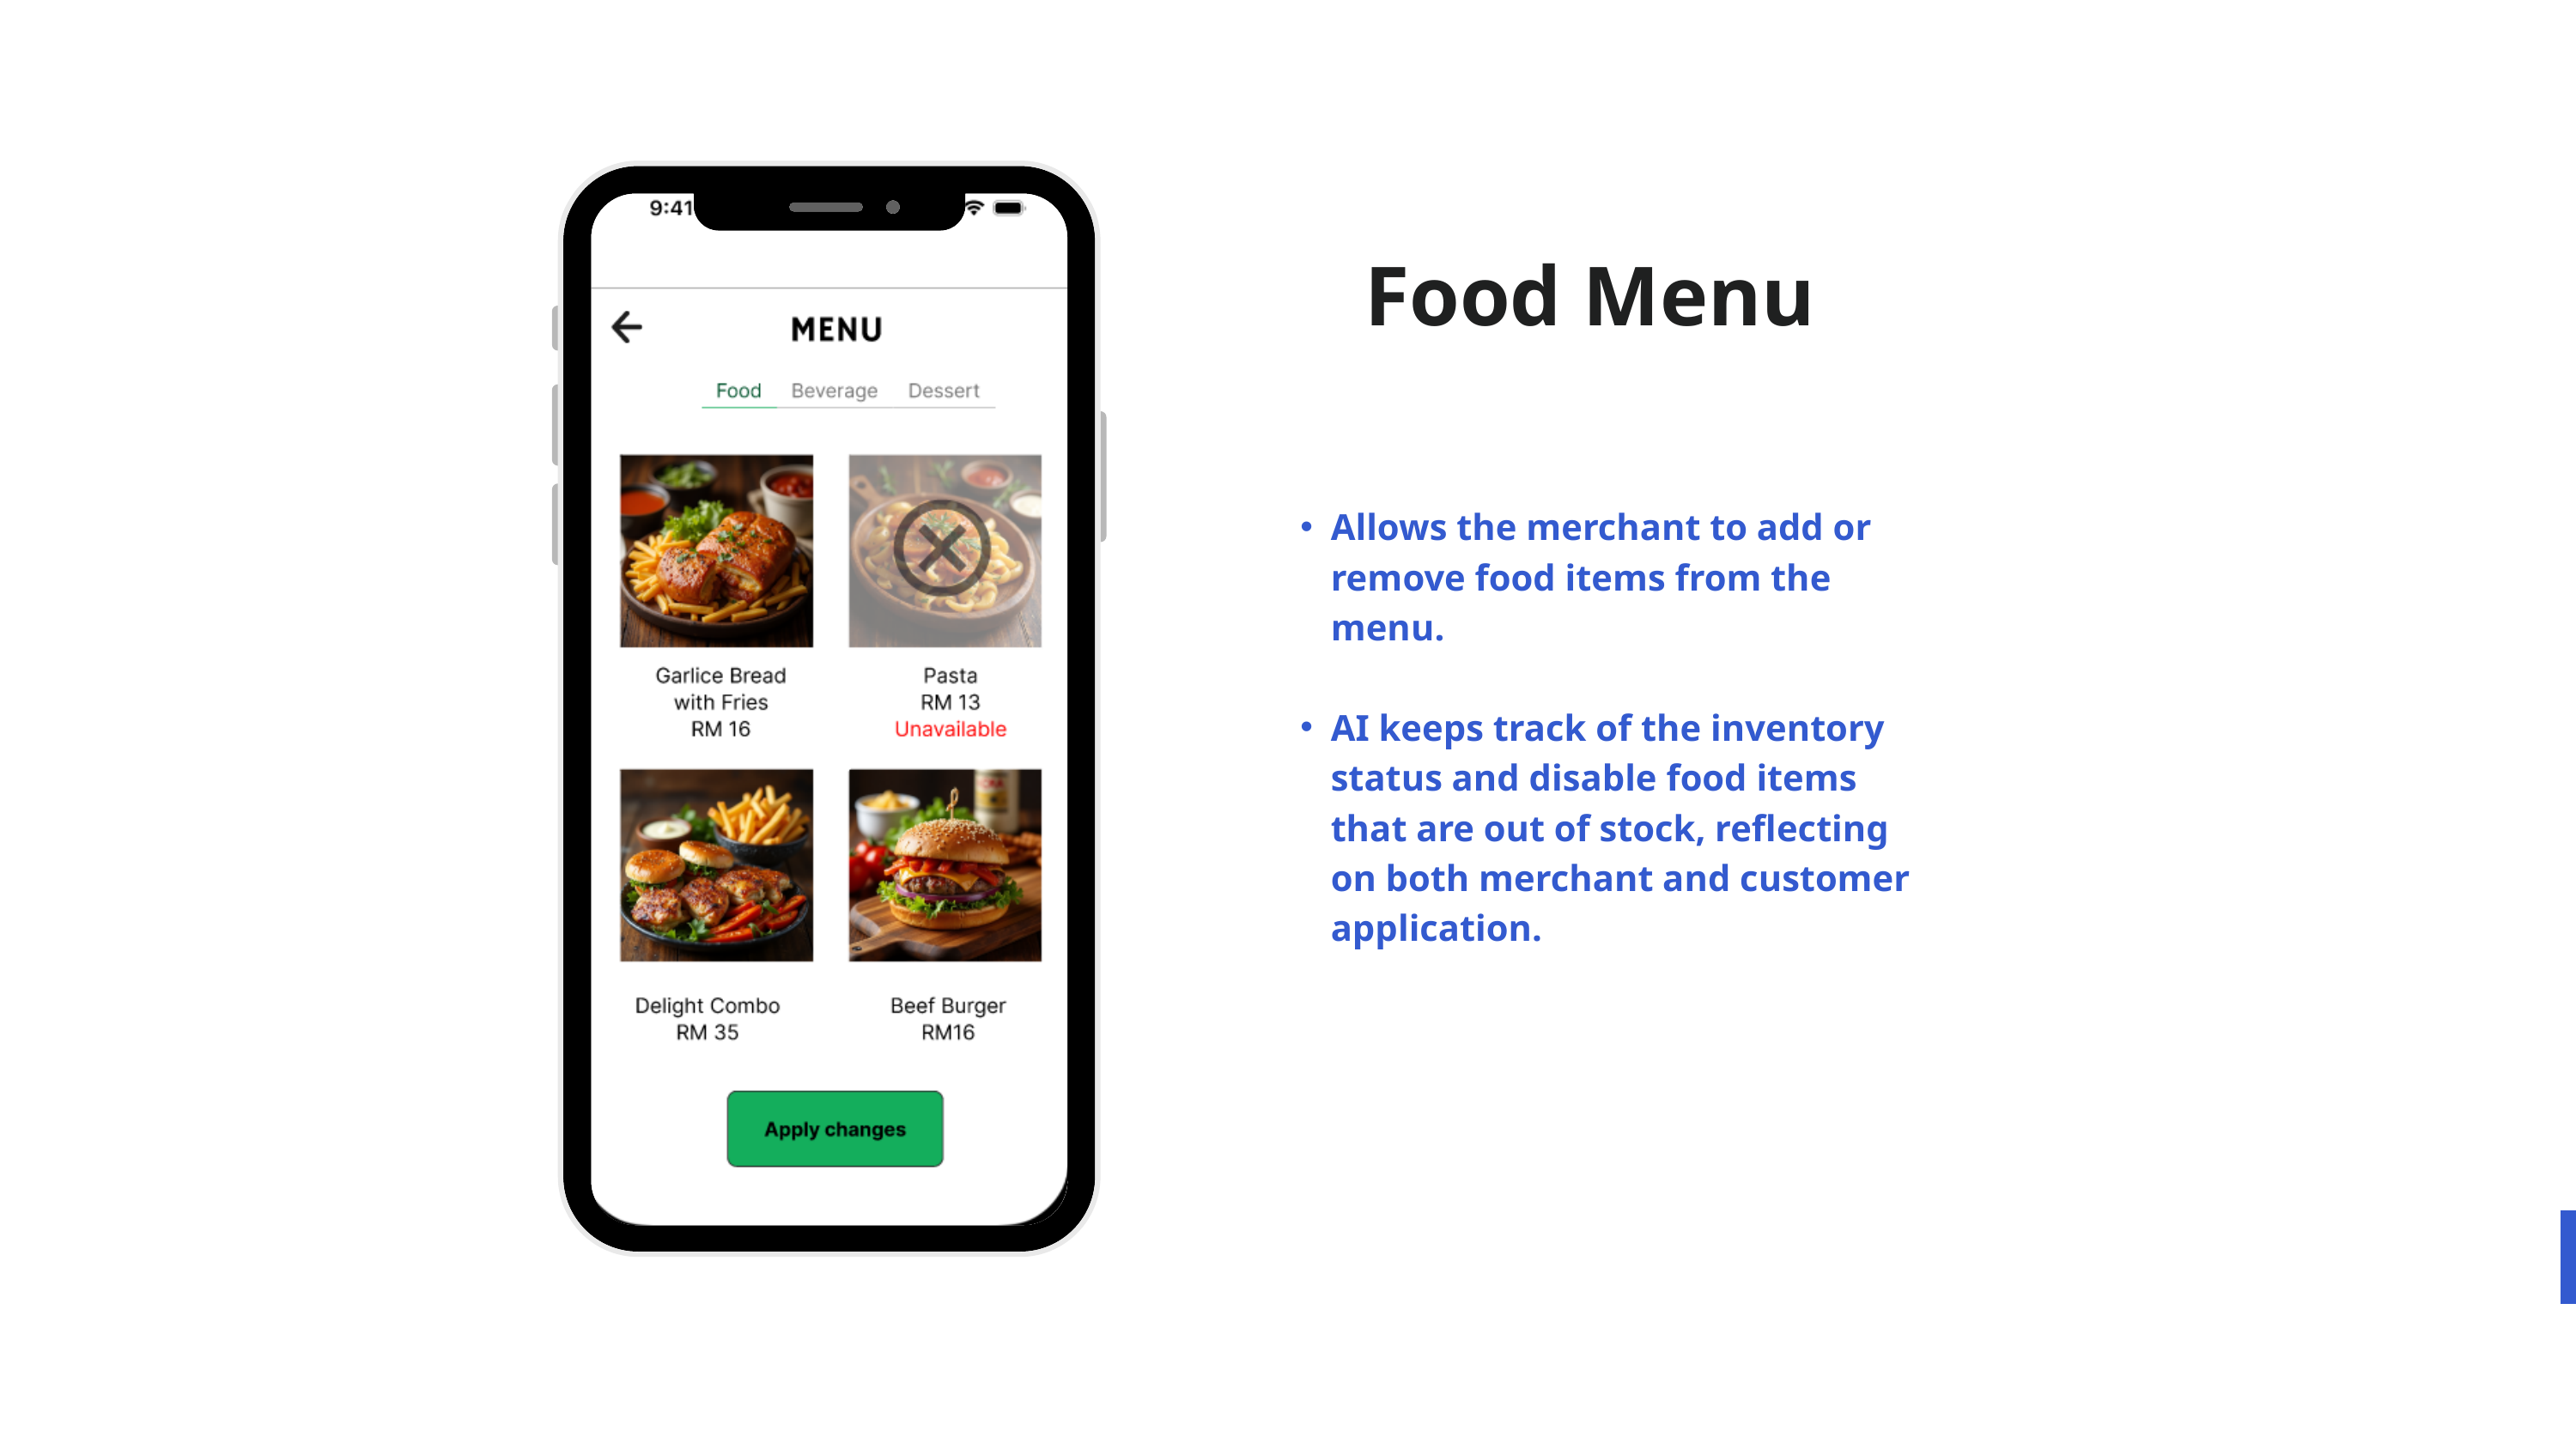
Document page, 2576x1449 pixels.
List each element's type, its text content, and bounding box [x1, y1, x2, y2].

text_box Food Menu [1364, 246, 1844, 343]
text_box Allows the merchant to add or remove food items from the menu. AI keeps track of the inventory status and disable food items that are out of stock, reflecting on both merchant and customer application. [1270, 497, 1939, 949]
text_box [551, 160, 1107, 1258]
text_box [2560, 1210, 2576, 1304]
